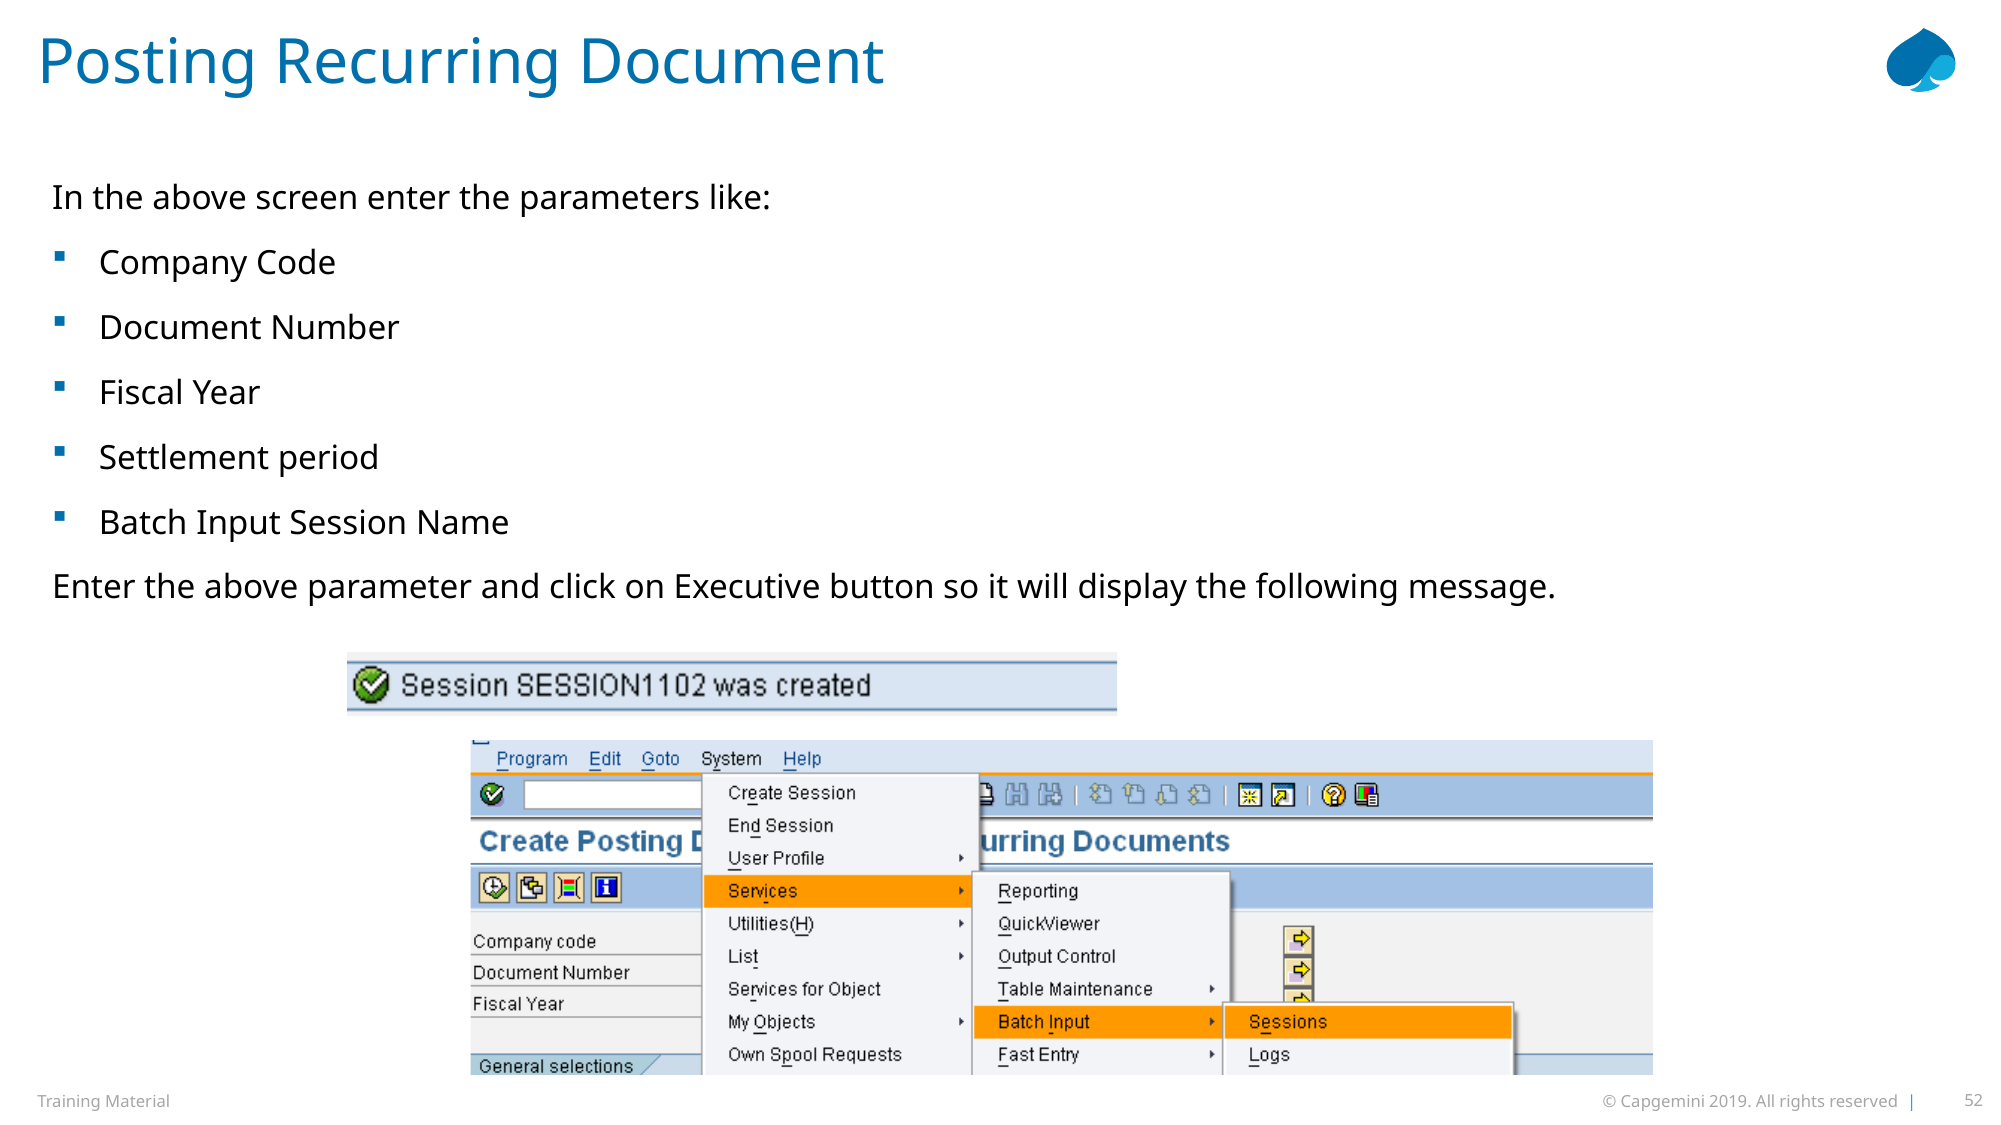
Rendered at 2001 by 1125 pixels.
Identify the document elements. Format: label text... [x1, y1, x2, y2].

title Posting Recurring Document [37, 0, 1863, 119]
text_box In the above screen enter the parameters like: Company Code Document Number Fiscal Year Settlement period Batch Input Session Name Enter the above parameter and click on Executive button so it will display the following message. [37, 168, 1955, 613]
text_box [347, 652, 1653, 1075]
